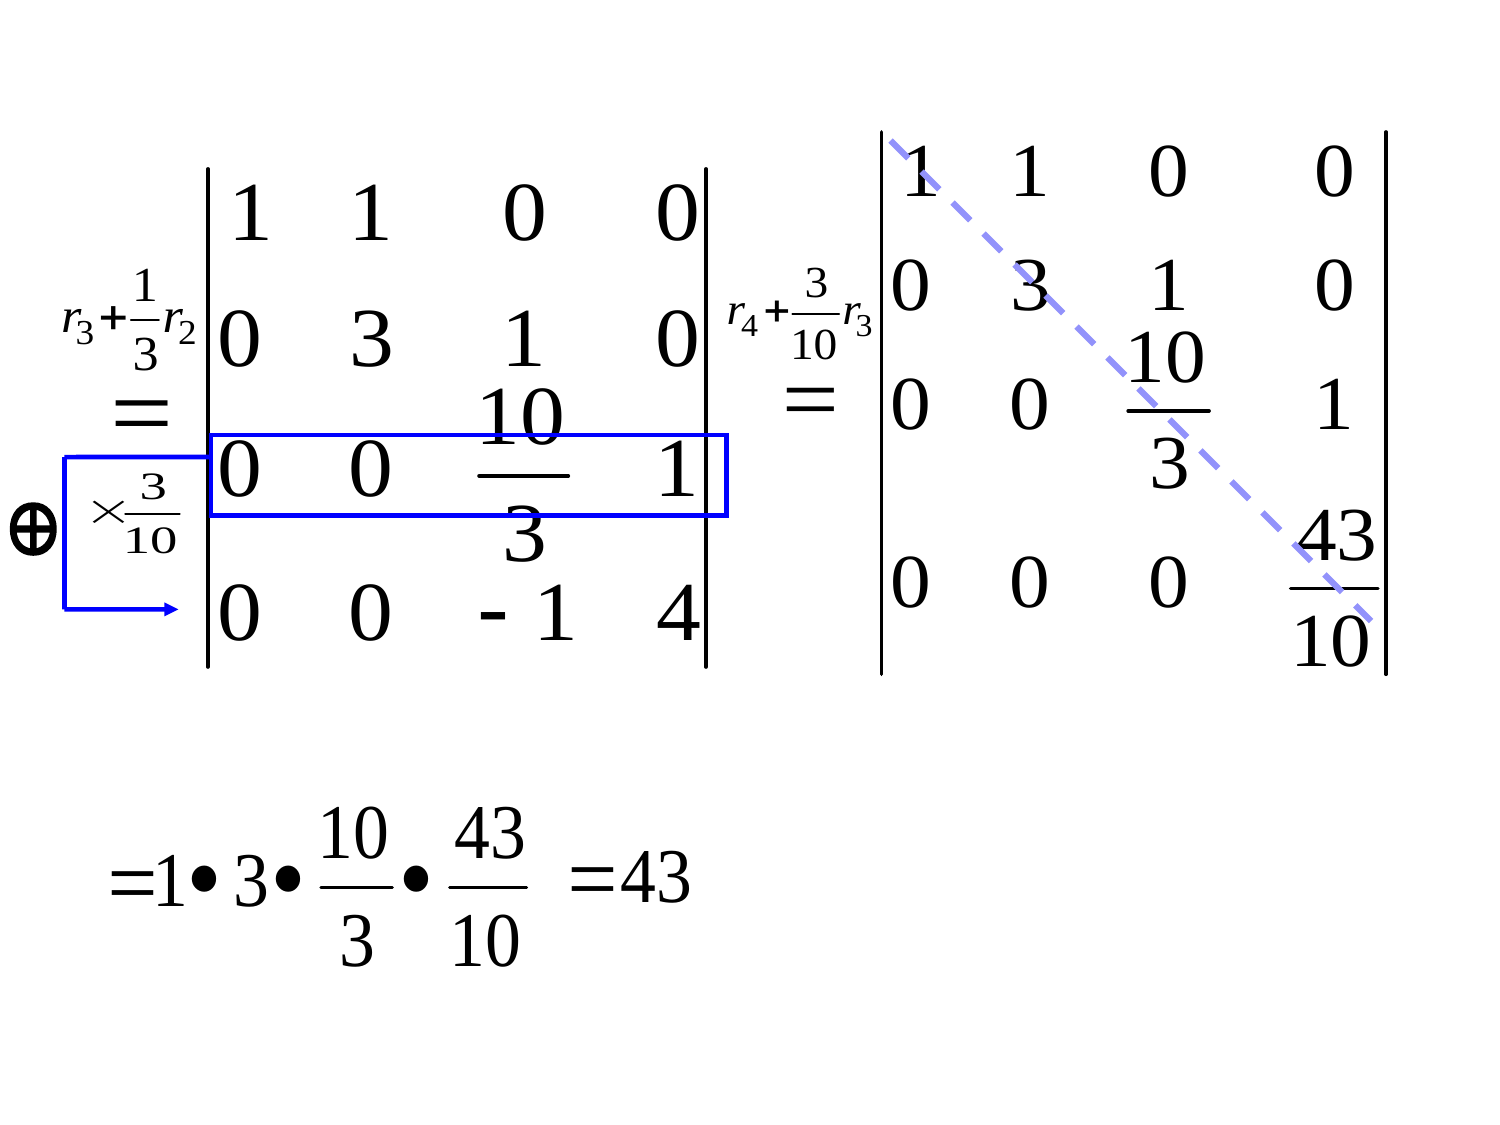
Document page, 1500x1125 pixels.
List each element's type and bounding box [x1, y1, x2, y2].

text_box [81, 462, 192, 563]
text_box [713, 116, 1407, 690]
text_box [93, 784, 543, 985]
text_box [553, 831, 704, 923]
text_box [890, 140, 1372, 622]
text_box [0, 456, 212, 610]
text_box [46, 152, 708, 684]
